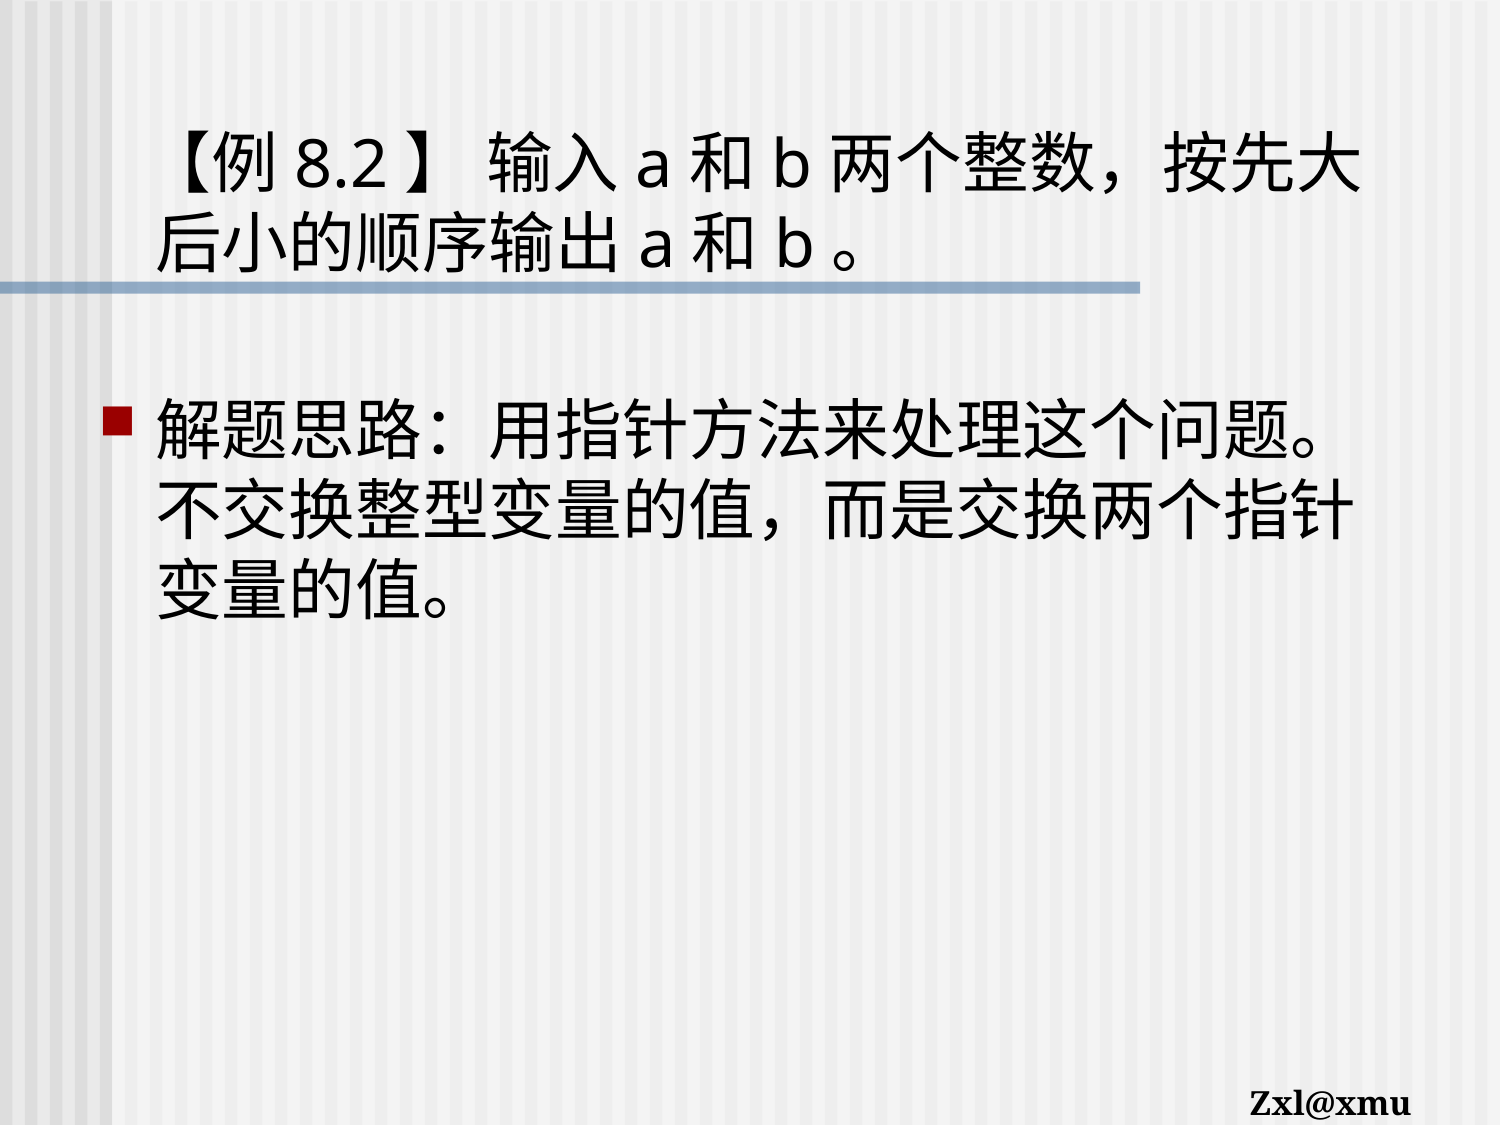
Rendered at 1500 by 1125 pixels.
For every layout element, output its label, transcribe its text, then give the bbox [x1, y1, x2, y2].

list 【例8.2】 输入a和b两个整数，按先大后小的顺序输出a和b。 解题思路：用指针方法来处理这个问题。不交换整型变量的值，而是交换两个指针变量的值。 [83, 113, 1422, 852]
